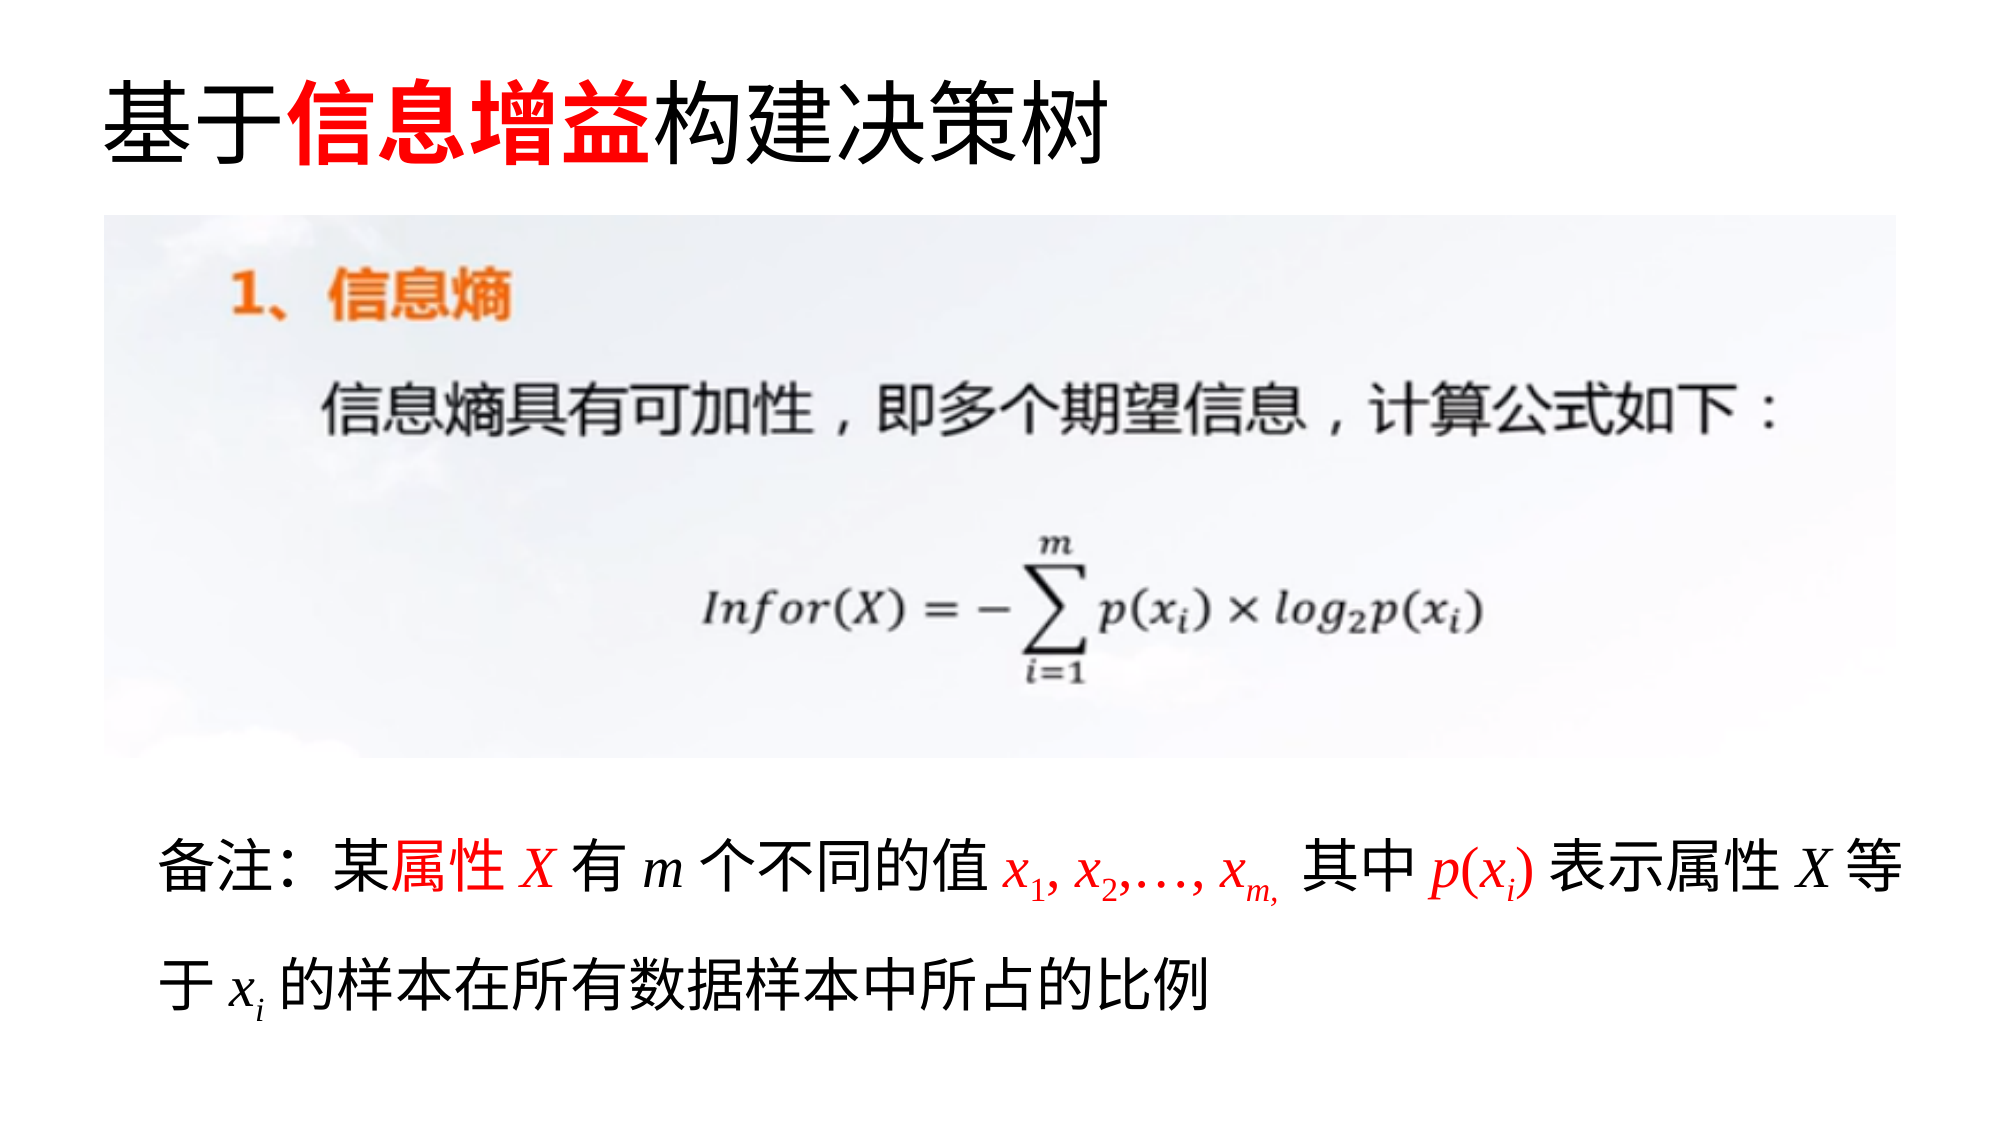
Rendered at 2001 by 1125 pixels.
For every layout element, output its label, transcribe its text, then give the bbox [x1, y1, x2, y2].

list 备注：某属性X有m个不同的值x1, x2,…, xm, 其中p(xi)表示属性X等于xi的样本在所有数据样本中所占的比例 [142, 781, 1949, 998]
title 基于信息增益构建决策树 [86, 18, 1812, 237]
picture [104, 215, 1896, 758]
